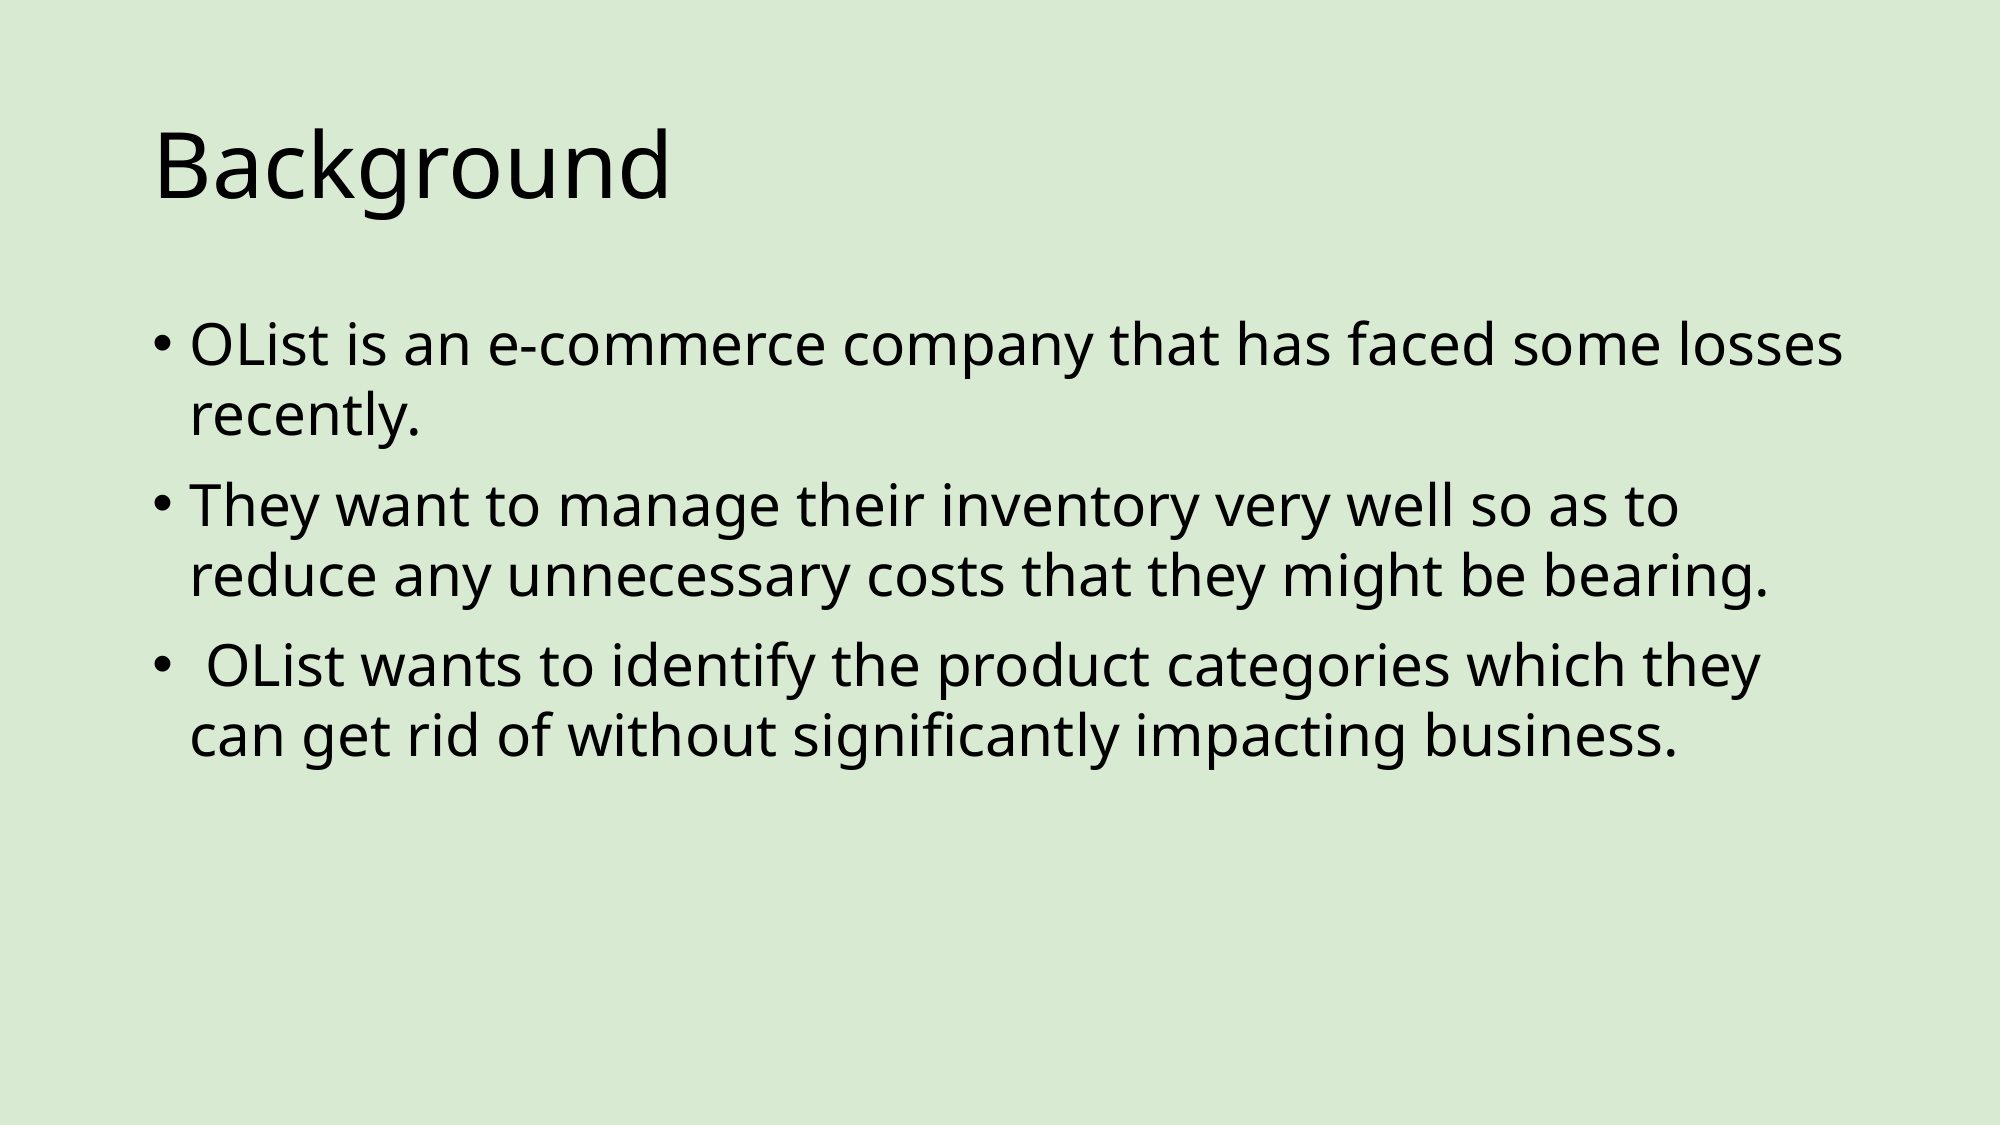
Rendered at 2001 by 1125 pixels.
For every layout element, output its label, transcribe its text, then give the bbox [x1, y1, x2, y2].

title Background [137, 59, 1863, 278]
list OList is an e-commerce company that has faced some losses recently. They want to manage their inventory very well so as to reduce any unnecessary costs that they might be bearing. OList wants to identify the product categories which they can get rid of without significantly impacting business. [137, 299, 1863, 1014]
